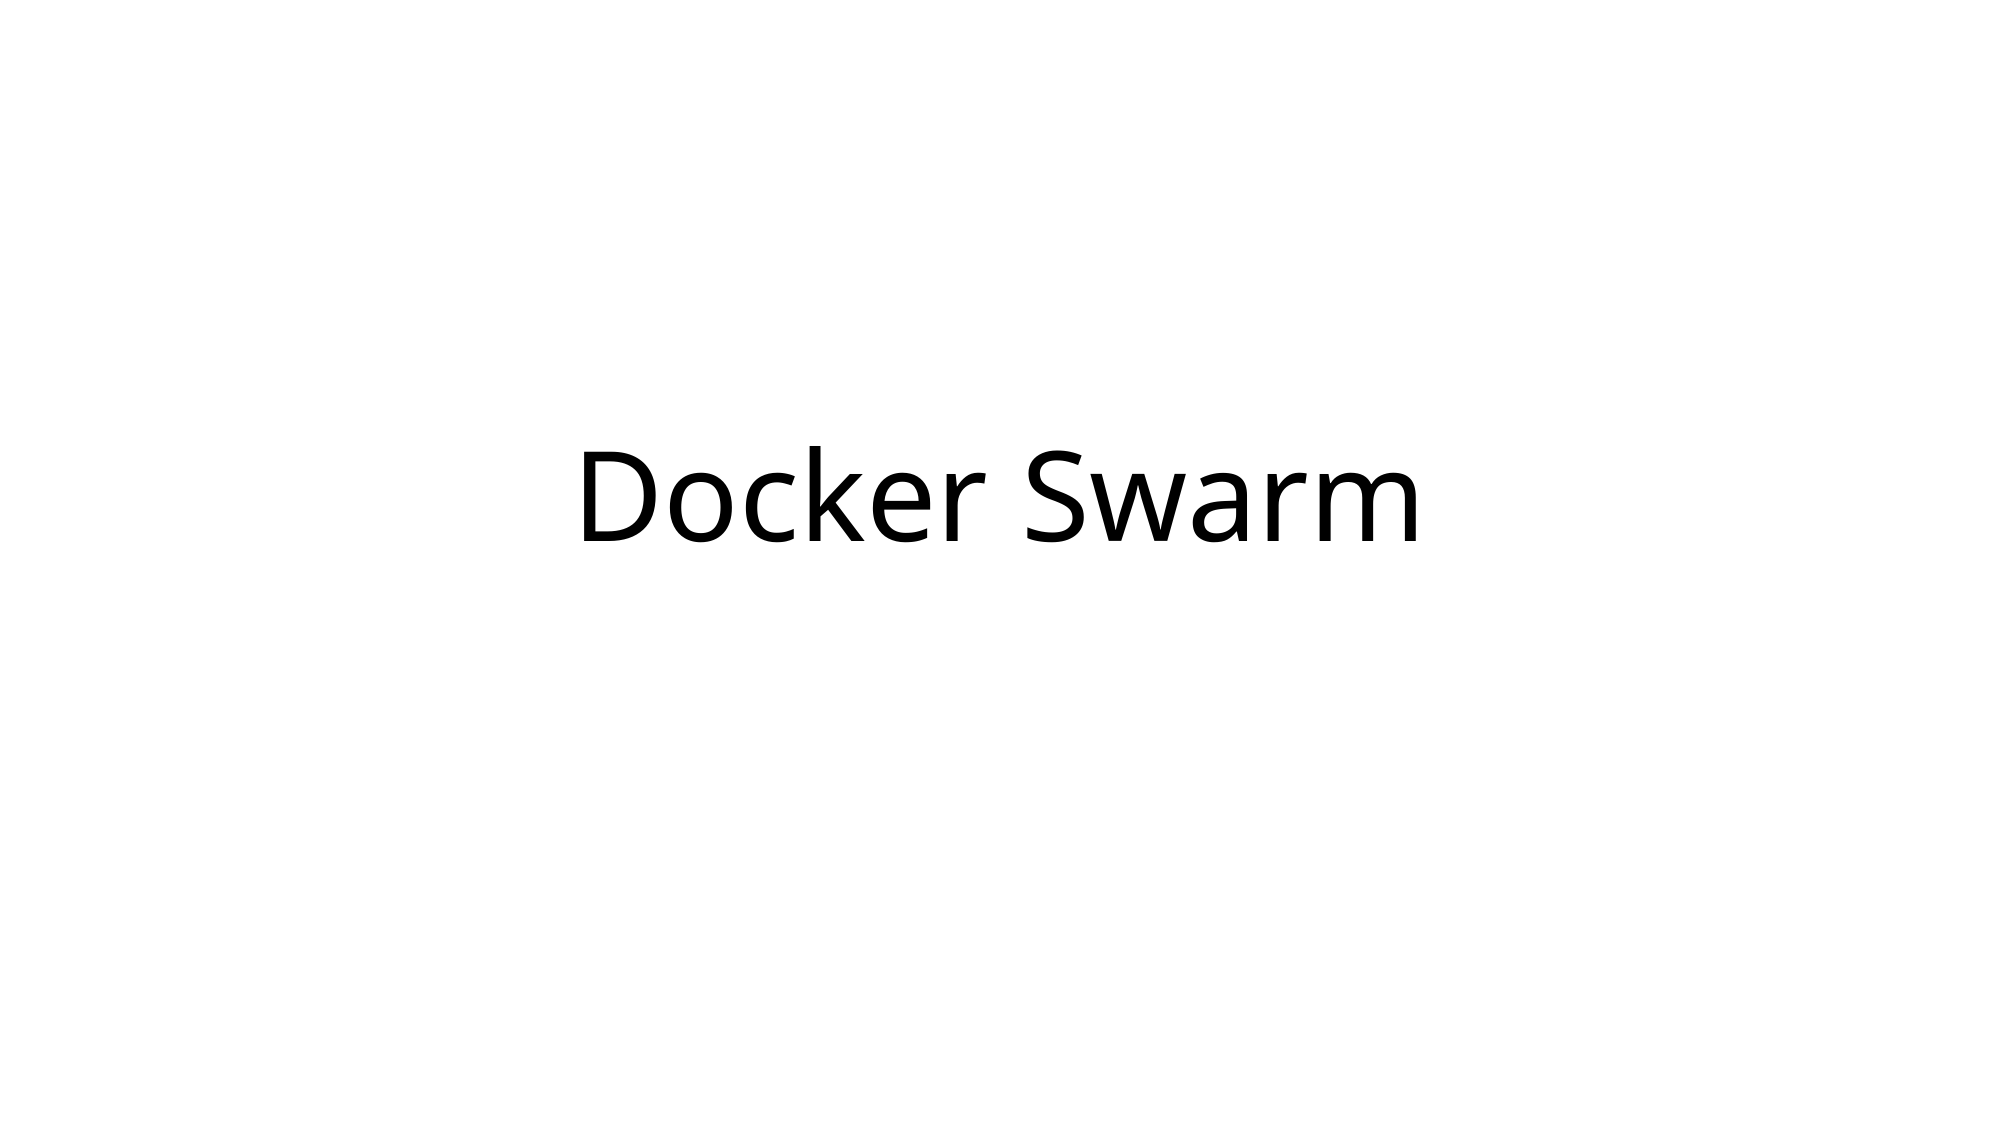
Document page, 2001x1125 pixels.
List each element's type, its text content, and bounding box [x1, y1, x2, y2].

title Docker Swarm [249, 184, 1750, 576]
